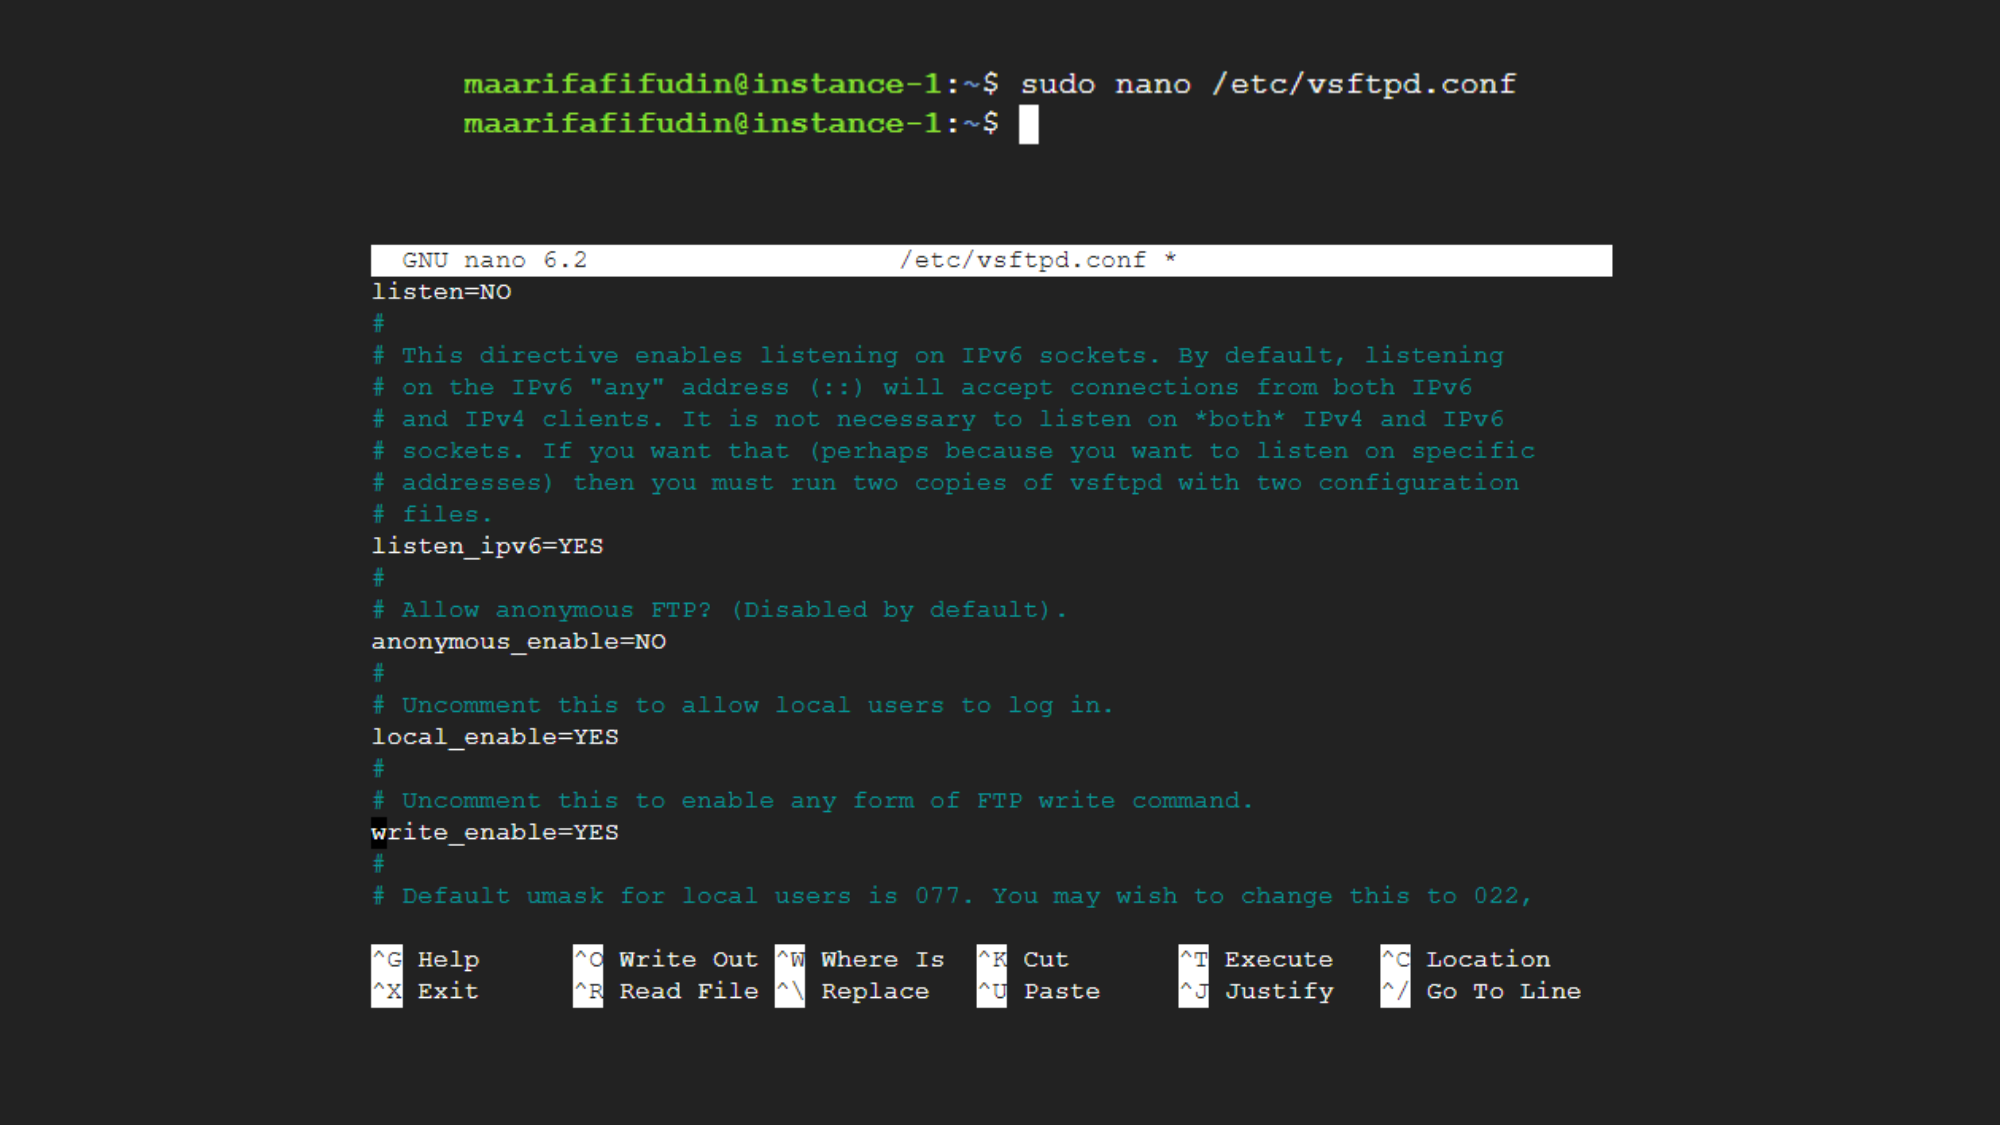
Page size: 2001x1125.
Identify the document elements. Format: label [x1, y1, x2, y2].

picture [365, 234, 1635, 1032]
picture [459, 56, 1541, 184]
